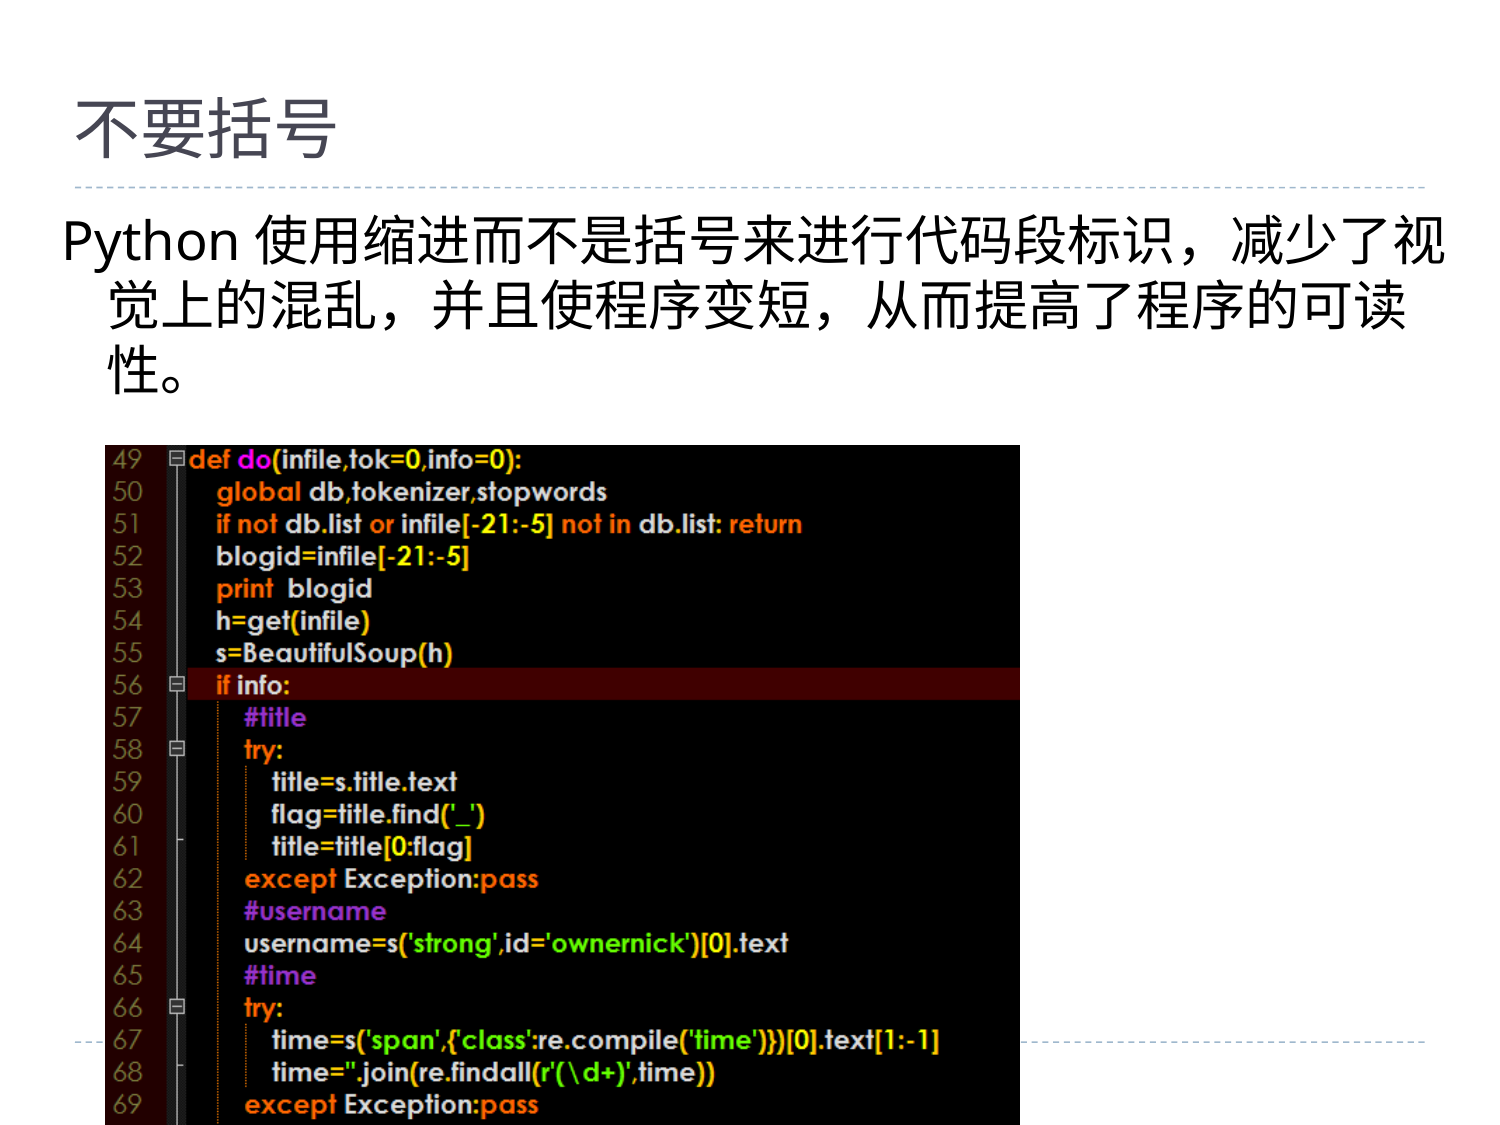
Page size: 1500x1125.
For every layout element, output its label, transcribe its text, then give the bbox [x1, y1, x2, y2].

title 不要括号 [58, 35, 1159, 175]
picture [105, 444, 1020, 1125]
list Python使用缩进而不是括号来进行代码段标识，减少了视觉上的混乱，并且使程序变短，从而提高了程序的可读性。 [46, 199, 1465, 1044]
